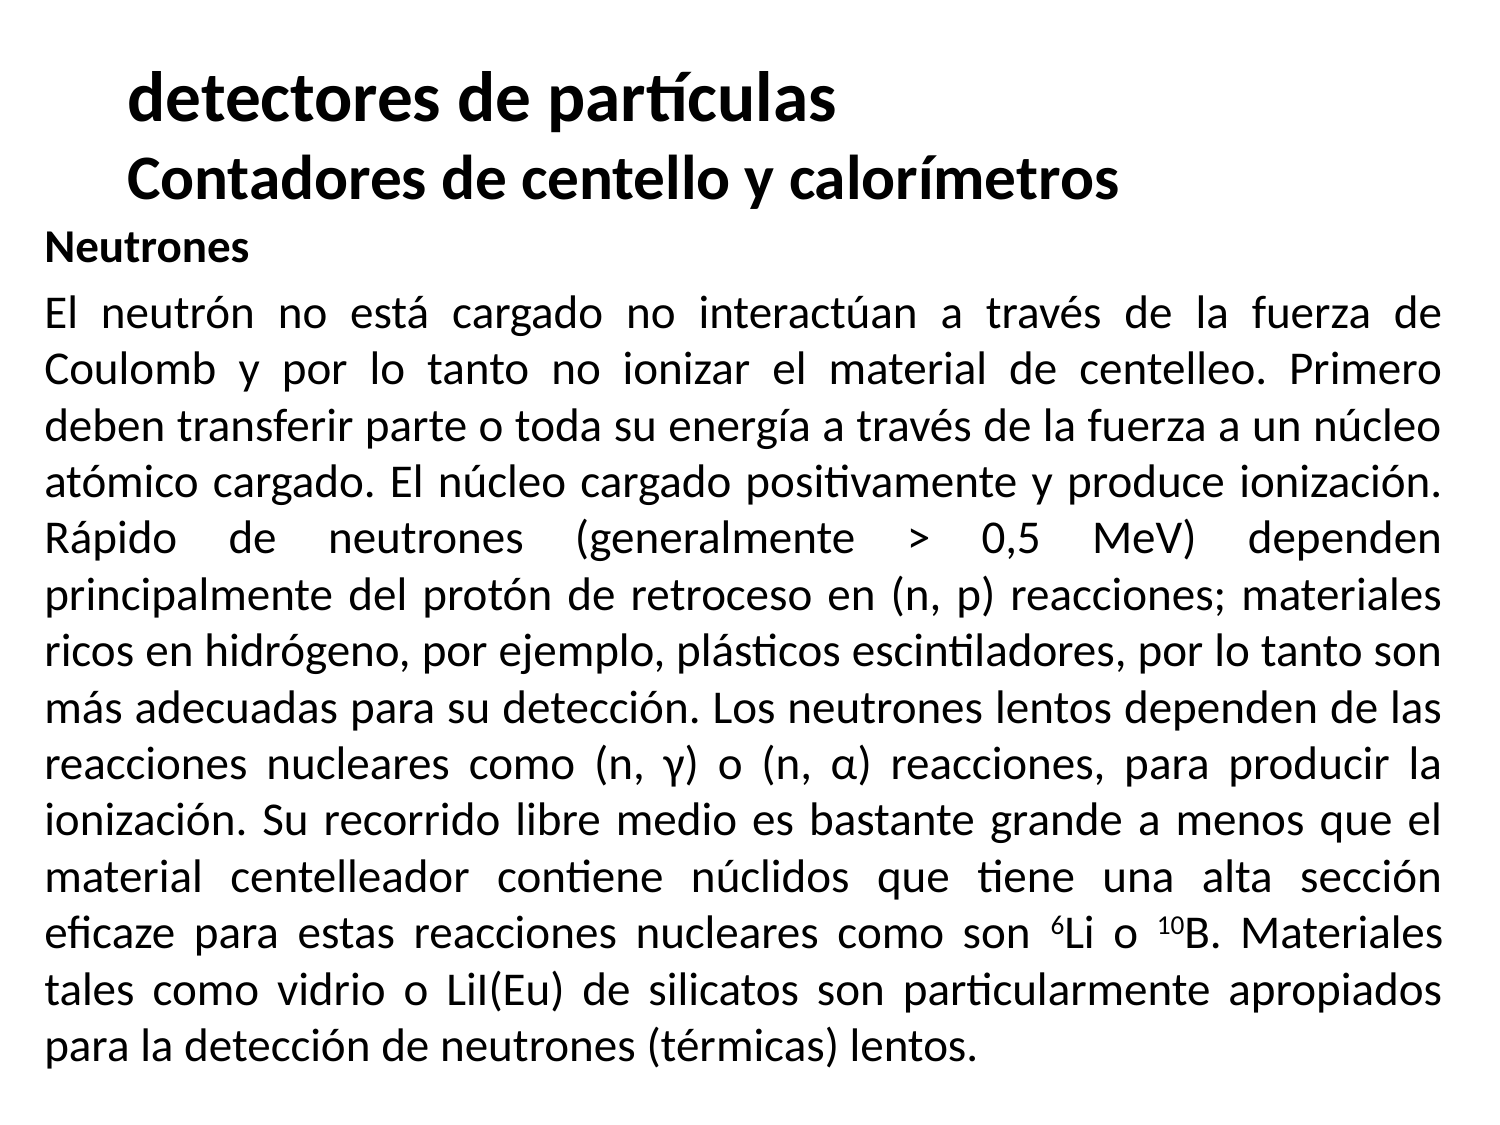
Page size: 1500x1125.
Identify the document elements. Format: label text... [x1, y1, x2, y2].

subtitle Neutrones El neutrón no está cargado no interactúan a través de la fuerza de Coulomb y por lo tanto no ionizar el material de centelleo. Primero deben transferir parte o toda su energía a través de la fuerza a un núcleo atómico cargado. El núcleo cargado positivamente y produce ionización. Rápido de neutrones (generalmente > 0,5 MeV) dependen principalmente del protón de retroceso en (n, p) reacciones; materiales ricos en hidrógeno, por ejemplo, plásticos escintiladores, por lo tanto son más adecuadas para su detección. Los neutrones lentos dependen de las reacciones nucleares como (n, γ) o (n, α) reacciones, para producir la ionización. Su recorrido libre medio es bastante grande a menos que el material centelleador contiene núclidos que tiene una alta sección eficaze para estas reacciones nucleares como son 6Li o 10B. Materiales tales como vidrio o LiI(Eu) de silicatos son particularmente apropiados para la detección de neutrones (térmicas) lentos. [29, 208, 1459, 1094]
title detectores de partículas Contadores de centello y calorímetros [112, 42, 1388, 208]
